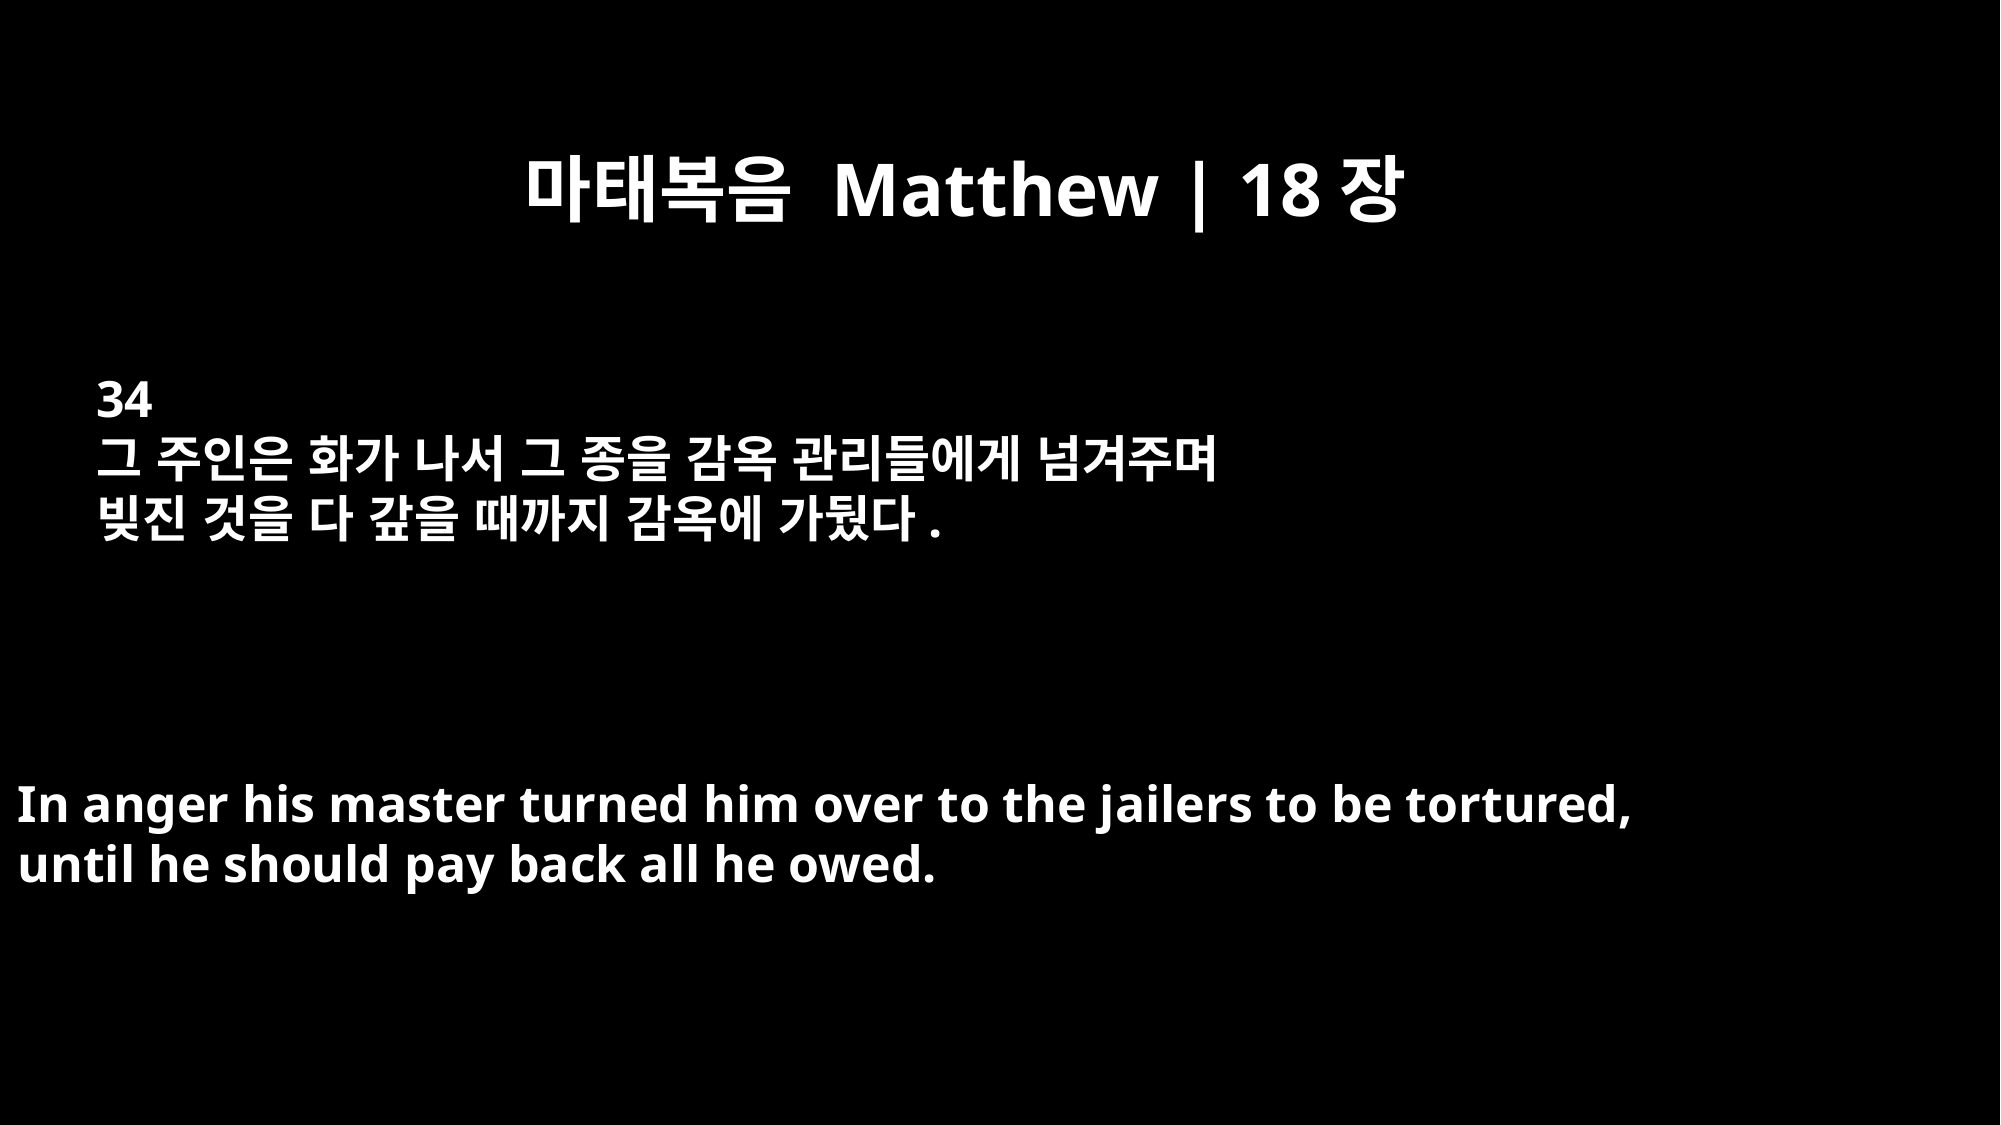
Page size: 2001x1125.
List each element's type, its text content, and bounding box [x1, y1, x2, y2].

text_box 마태복음 Matthew | 18장 [510, 136, 1422, 239]
text_box In anger his master turned him over to the jailers to be tortured, until he should pay back all he owed. [2, 764, 1649, 900]
text_box 34 그 주인은 화가 나서 그 종을 감옥 관리들에게 넘겨주며 빚진 것을 다 갚을 때까지 감옥에 가뒀다. [81, 359, 1236, 555]
